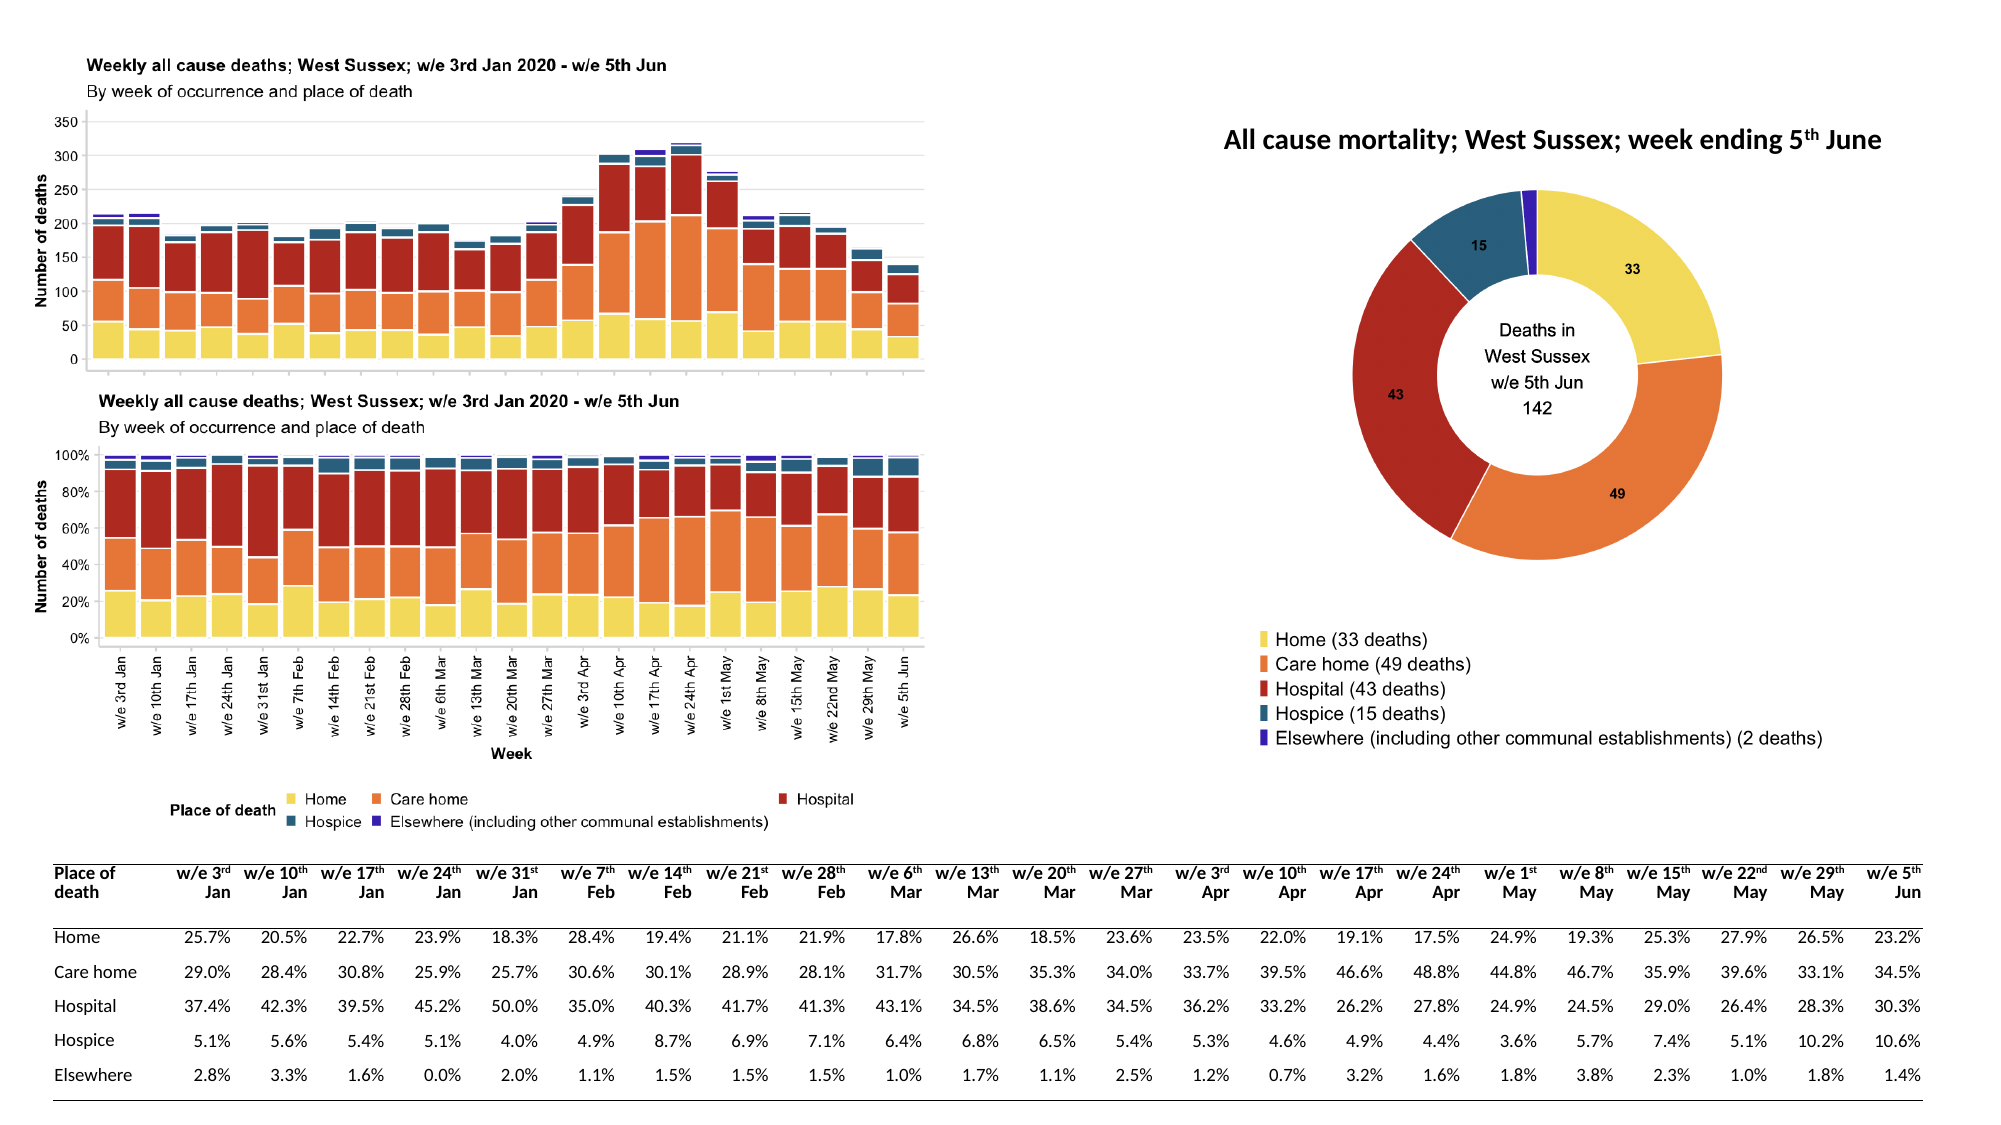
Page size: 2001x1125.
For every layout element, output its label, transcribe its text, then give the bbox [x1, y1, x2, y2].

table_cell 5.7% [1538, 1031, 1615, 1066]
table_cell 28.4% [232, 963, 309, 997]
table_cell 40.3% [616, 997, 693, 1031]
table_cell 28.4% [540, 929, 616, 963]
table_cell 28.1% [770, 963, 847, 997]
table_cell 25.7% [463, 963, 540, 997]
table_cell 1.5% [770, 1066, 847, 1100]
table_header w/e 15th May [1615, 865, 1692, 928]
table_header w/e 21st Feb [693, 865, 770, 928]
table_cell 17.5% [1385, 929, 1462, 963]
table_header w/e 17th Jan [309, 865, 386, 928]
table_cell 36.2% [1154, 997, 1231, 1031]
table_cell 6.4% [847, 1031, 924, 1066]
table_cell 22.0% [1231, 929, 1308, 963]
table_cell 24.5% [1538, 997, 1615, 1031]
table_cell 1.5% [616, 1066, 693, 1100]
table_cell 50.0% [463, 997, 540, 1031]
table_cell 33.7% [1154, 963, 1231, 997]
table_header w/e 24th Jan [386, 865, 463, 928]
table_cell 39.5% [309, 997, 386, 1031]
table_cell 45.2% [386, 997, 463, 1031]
table_header w/e 13th Mar [924, 865, 1001, 928]
table_cell 0.0% [386, 1066, 463, 1100]
table_cell 48.8% [1385, 963, 1462, 997]
table_cell 34.0% [1077, 963, 1154, 997]
picture [25, 48, 934, 848]
table_cell 46.7% [1538, 963, 1615, 997]
table_cell 23.9% [386, 929, 463, 963]
table_cell 1.7% [924, 1066, 1001, 1100]
table_cell 34.5% [1846, 963, 1923, 997]
table_header w/e 22nd May [1692, 865, 1769, 928]
table_cell 23.5% [1154, 929, 1231, 963]
table_cell 26.5% [1769, 929, 1846, 963]
table_cell 34.5% [1077, 997, 1154, 1031]
table_cell 41.7% [693, 997, 770, 1031]
table_cell 35.0% [540, 997, 616, 1031]
table_cell 1.8% [1462, 1066, 1538, 1100]
table_cell 20.5% [232, 929, 309, 963]
table_header w/e 3rd Jan [155, 865, 232, 928]
table_cell 30.3% [1846, 997, 1923, 1031]
table_cell 8.7% [616, 1031, 693, 1066]
table_cell 2.3% [1615, 1066, 1692, 1100]
table_cell 21.1% [693, 929, 770, 963]
table_cell 30.8% [309, 963, 386, 997]
table_cell 0.7% [1231, 1066, 1308, 1100]
table_cell 35.3% [1001, 963, 1077, 997]
table_header w/e 31st Jan [463, 865, 540, 928]
table_header w/e 29th May [1769, 865, 1846, 928]
table_cell 34.5% [924, 997, 1001, 1031]
table_header w/e 27th Mar [1077, 865, 1154, 928]
table_cell 19.1% [1308, 929, 1385, 963]
table_cell 3.2% [1308, 1066, 1385, 1100]
table_header w/e 6th Mar [847, 865, 924, 928]
table_header w/e 3rd Apr [1154, 865, 1231, 928]
text_box All cause mortality; West Sussex; week ending 5th June [1209, 112, 1897, 163]
table_header w/e 1st May [1462, 865, 1538, 928]
table_cell 1.2% [1154, 1066, 1231, 1100]
table_cell 1.4% [1846, 1066, 1923, 1100]
picture [1224, 130, 1847, 753]
table_cell 17.8% [847, 929, 924, 963]
table_cell 25.7% [155, 929, 232, 963]
table_cell 10.2% [1769, 1031, 1846, 1066]
table_header w/e 28th Feb [770, 865, 847, 928]
table_cell 19.3% [1538, 929, 1615, 963]
table_cell 4.9% [540, 1031, 616, 1066]
table_cell 29.0% [1615, 997, 1692, 1031]
table_cell 33.2% [1231, 997, 1308, 1031]
table_cell 30.5% [924, 963, 1001, 997]
table_cell 1.8% [1769, 1066, 1846, 1100]
table_cell 23.2% [1846, 929, 1923, 963]
table_cell 24.9% [1462, 929, 1538, 963]
table_cell 25.3% [1615, 929, 1692, 963]
table_cell 43.1% [847, 997, 924, 1031]
table_header w/e 14th Feb [616, 865, 693, 928]
table_cell 4.6% [1231, 1031, 1308, 1066]
table_cell 1.6% [1385, 1066, 1462, 1100]
table_cell 23.6% [1077, 929, 1154, 963]
table_cell Elsewhere [53, 1066, 155, 1100]
table_cell 3.8% [1538, 1066, 1615, 1100]
table_cell Hospital [53, 997, 155, 1031]
table_cell 28.9% [693, 963, 770, 997]
table_cell 21.9% [770, 929, 847, 963]
table_cell 1.1% [540, 1066, 616, 1100]
table_cell 35.9% [1615, 963, 1692, 997]
table_cell 5.3% [1154, 1031, 1231, 1066]
table_cell 28.3% [1769, 997, 1846, 1031]
table_cell 31.7% [847, 963, 924, 997]
table_cell 6.8% [924, 1031, 1001, 1066]
table_header w/e 8th May [1538, 865, 1615, 928]
table_cell 5.1% [155, 1031, 232, 1066]
table_cell 2.0% [463, 1066, 540, 1100]
table_header Place of death [53, 865, 155, 928]
table_cell 5.6% [232, 1031, 309, 1066]
table_cell 22.7% [309, 929, 386, 963]
table_cell 26.6% [924, 929, 1001, 963]
table_cell 4.4% [1385, 1031, 1462, 1066]
table_cell 5.4% [309, 1031, 386, 1066]
table_cell 2.5% [1077, 1066, 1154, 1100]
table_cell 30.1% [616, 963, 693, 997]
table_cell 27.9% [1692, 929, 1769, 963]
table_cell 41.3% [770, 997, 847, 1031]
table_cell 39.6% [1692, 963, 1769, 997]
table_header w/e 17th Apr [1308, 865, 1385, 928]
table_cell 5.1% [1692, 1031, 1769, 1066]
table_cell 26.4% [1692, 997, 1769, 1031]
table_cell 46.6% [1308, 963, 1385, 997]
table_cell 33.1% [1769, 963, 1846, 997]
table_cell 25.9% [386, 963, 463, 997]
table_cell 1.0% [847, 1066, 924, 1100]
table_cell 2.8% [155, 1066, 232, 1100]
table_cell 6.5% [1001, 1031, 1077, 1066]
table_cell 1.1% [1001, 1066, 1077, 1100]
table_cell Care home [53, 963, 155, 997]
table_cell 26.2% [1308, 997, 1385, 1031]
table_cell 30.6% [540, 963, 616, 997]
table_cell 19.4% [616, 929, 693, 963]
table_cell Home [53, 929, 155, 963]
table_header w/e 10th Apr [1231, 865, 1308, 928]
table_cell 3.3% [232, 1066, 309, 1100]
table_cell 7.4% [1615, 1031, 1692, 1066]
table_cell 10.6% [1846, 1031, 1923, 1066]
table_cell 29.0% [155, 963, 232, 997]
table_cell 38.6% [1001, 997, 1077, 1031]
table_cell 39.5% [1231, 963, 1308, 997]
table_cell 4.0% [463, 1031, 540, 1066]
table_cell Hospice [53, 1031, 155, 1066]
table_cell 42.3% [232, 997, 309, 1031]
table_header w/e 7th Feb [540, 865, 616, 928]
table_header w/e 20th Mar [1001, 865, 1077, 928]
table_cell 6.9% [693, 1031, 770, 1066]
table_cell 3.6% [1462, 1031, 1538, 1066]
table_header w/e 10th Jan [232, 865, 309, 928]
table_header w/e 5th Jun [1846, 865, 1923, 928]
table_cell 5.1% [386, 1031, 463, 1066]
table_cell 7.1% [770, 1031, 847, 1066]
table_cell 1.5% [693, 1066, 770, 1100]
table_cell 44.8% [1462, 963, 1538, 997]
table_cell 18.3% [463, 929, 540, 963]
table_cell 27.8% [1385, 997, 1462, 1031]
table_cell 1.0% [1692, 1066, 1769, 1100]
table_header w/e 24th Apr [1385, 865, 1462, 928]
table_cell 18.5% [1001, 929, 1077, 963]
table_cell 5.4% [1077, 1031, 1154, 1066]
table_cell 37.4% [155, 997, 232, 1031]
table_cell 4.9% [1308, 1031, 1385, 1066]
table_cell 24.9% [1462, 997, 1538, 1031]
table_cell 1.6% [309, 1066, 386, 1100]
